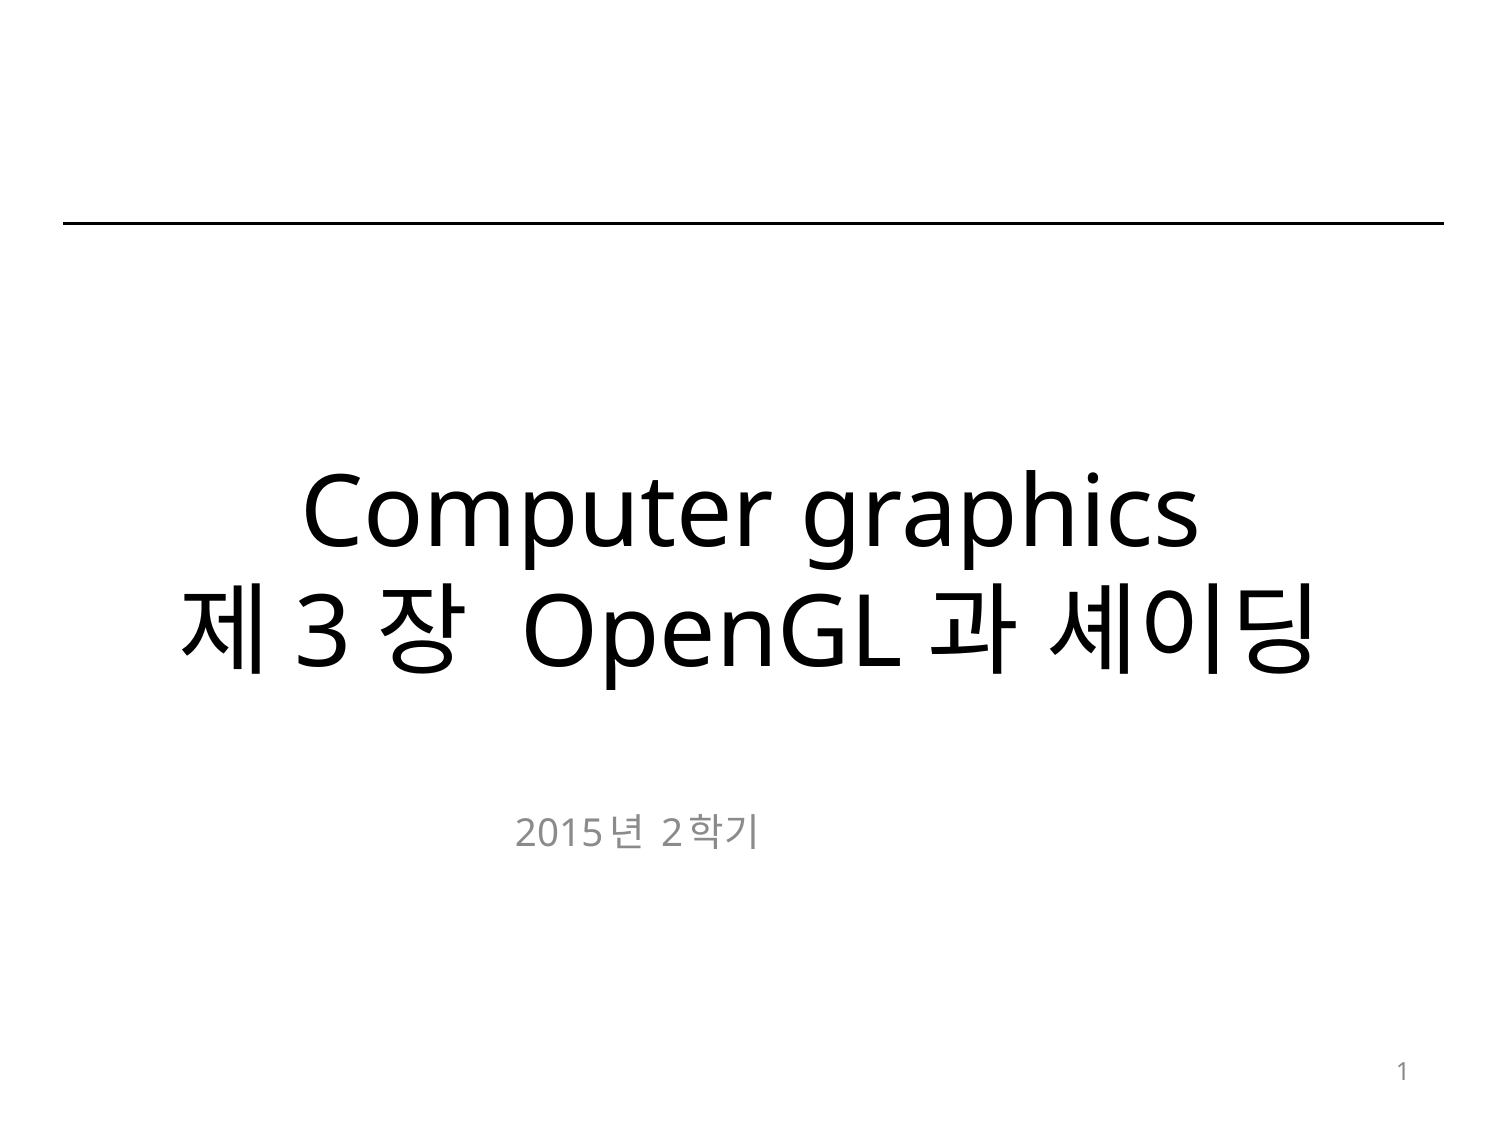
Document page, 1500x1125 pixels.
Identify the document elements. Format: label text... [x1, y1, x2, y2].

subtitle 2015년 2학기 [112, 692, 1163, 863]
title Computer graphics 제3장 OpenGL과 셰이딩 [107, 452, 1395, 681]
slide_number 1 [1074, 1042, 1425, 1103]
